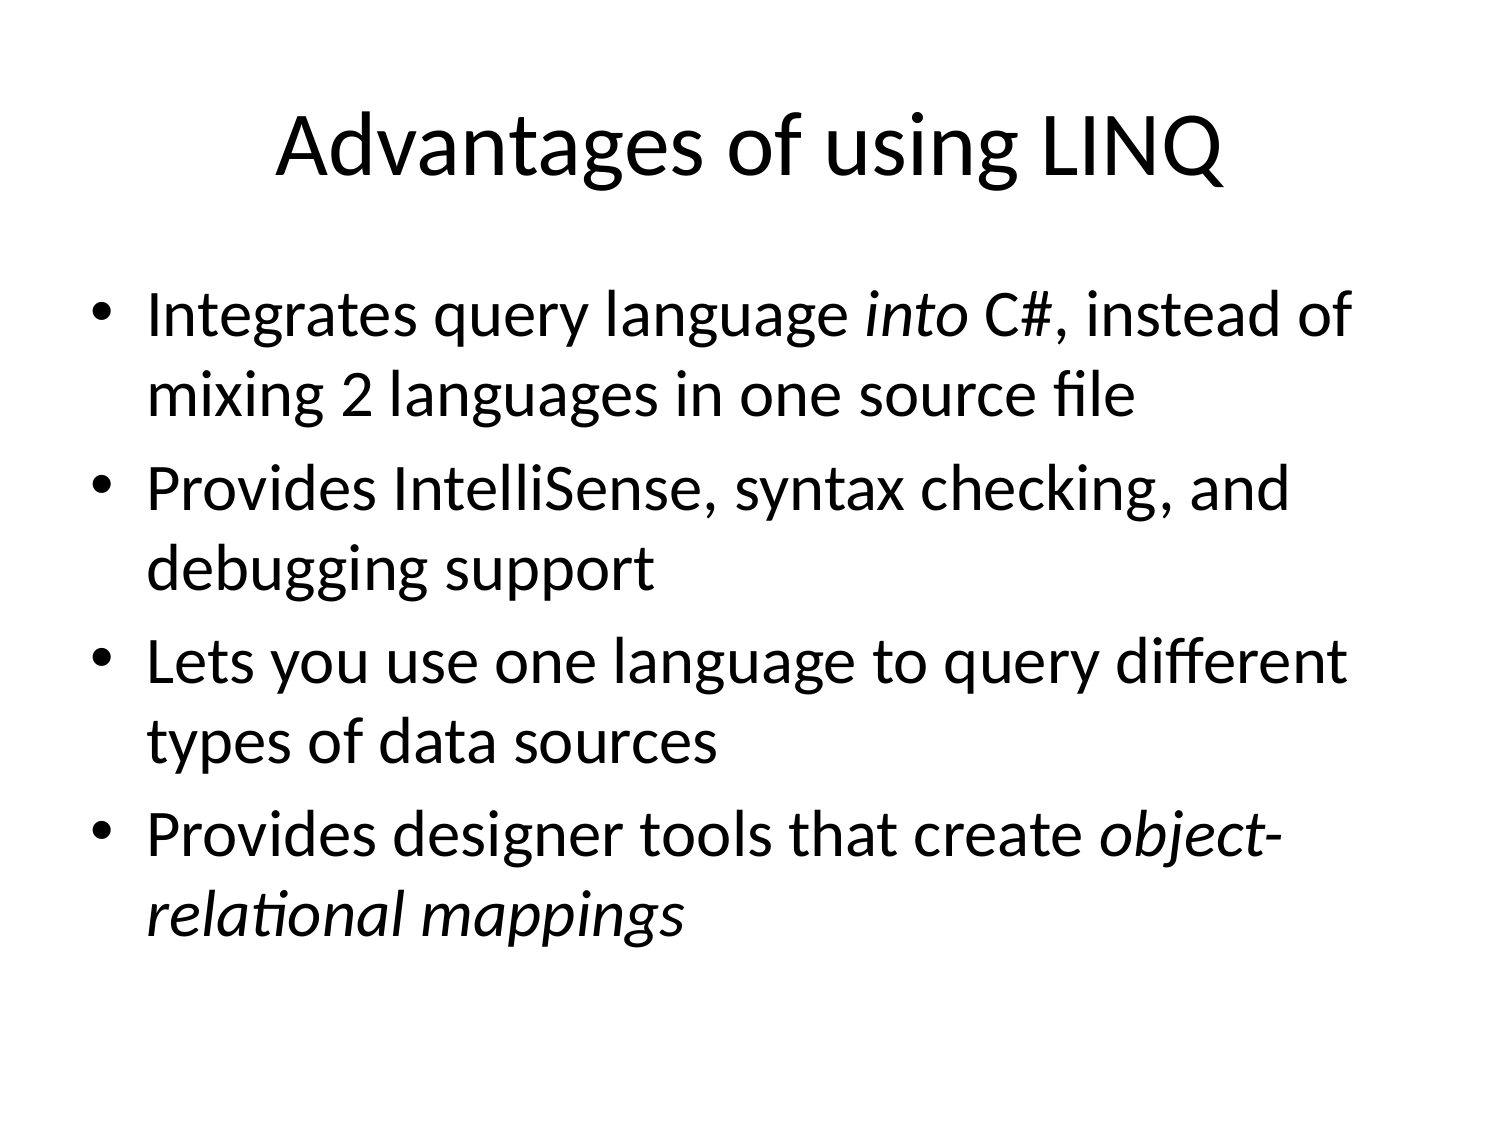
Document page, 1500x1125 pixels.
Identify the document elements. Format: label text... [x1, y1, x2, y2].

list Integrates query language into C#, instead of mixing 2 languages in one source file Provides IntelliSense, syntax checking, and debugging support Lets you use one language to query different types of data sources Provides designer tools that create object-relational mappings [75, 262, 1425, 1005]
title Advantages of using LINQ [75, 45, 1425, 233]
